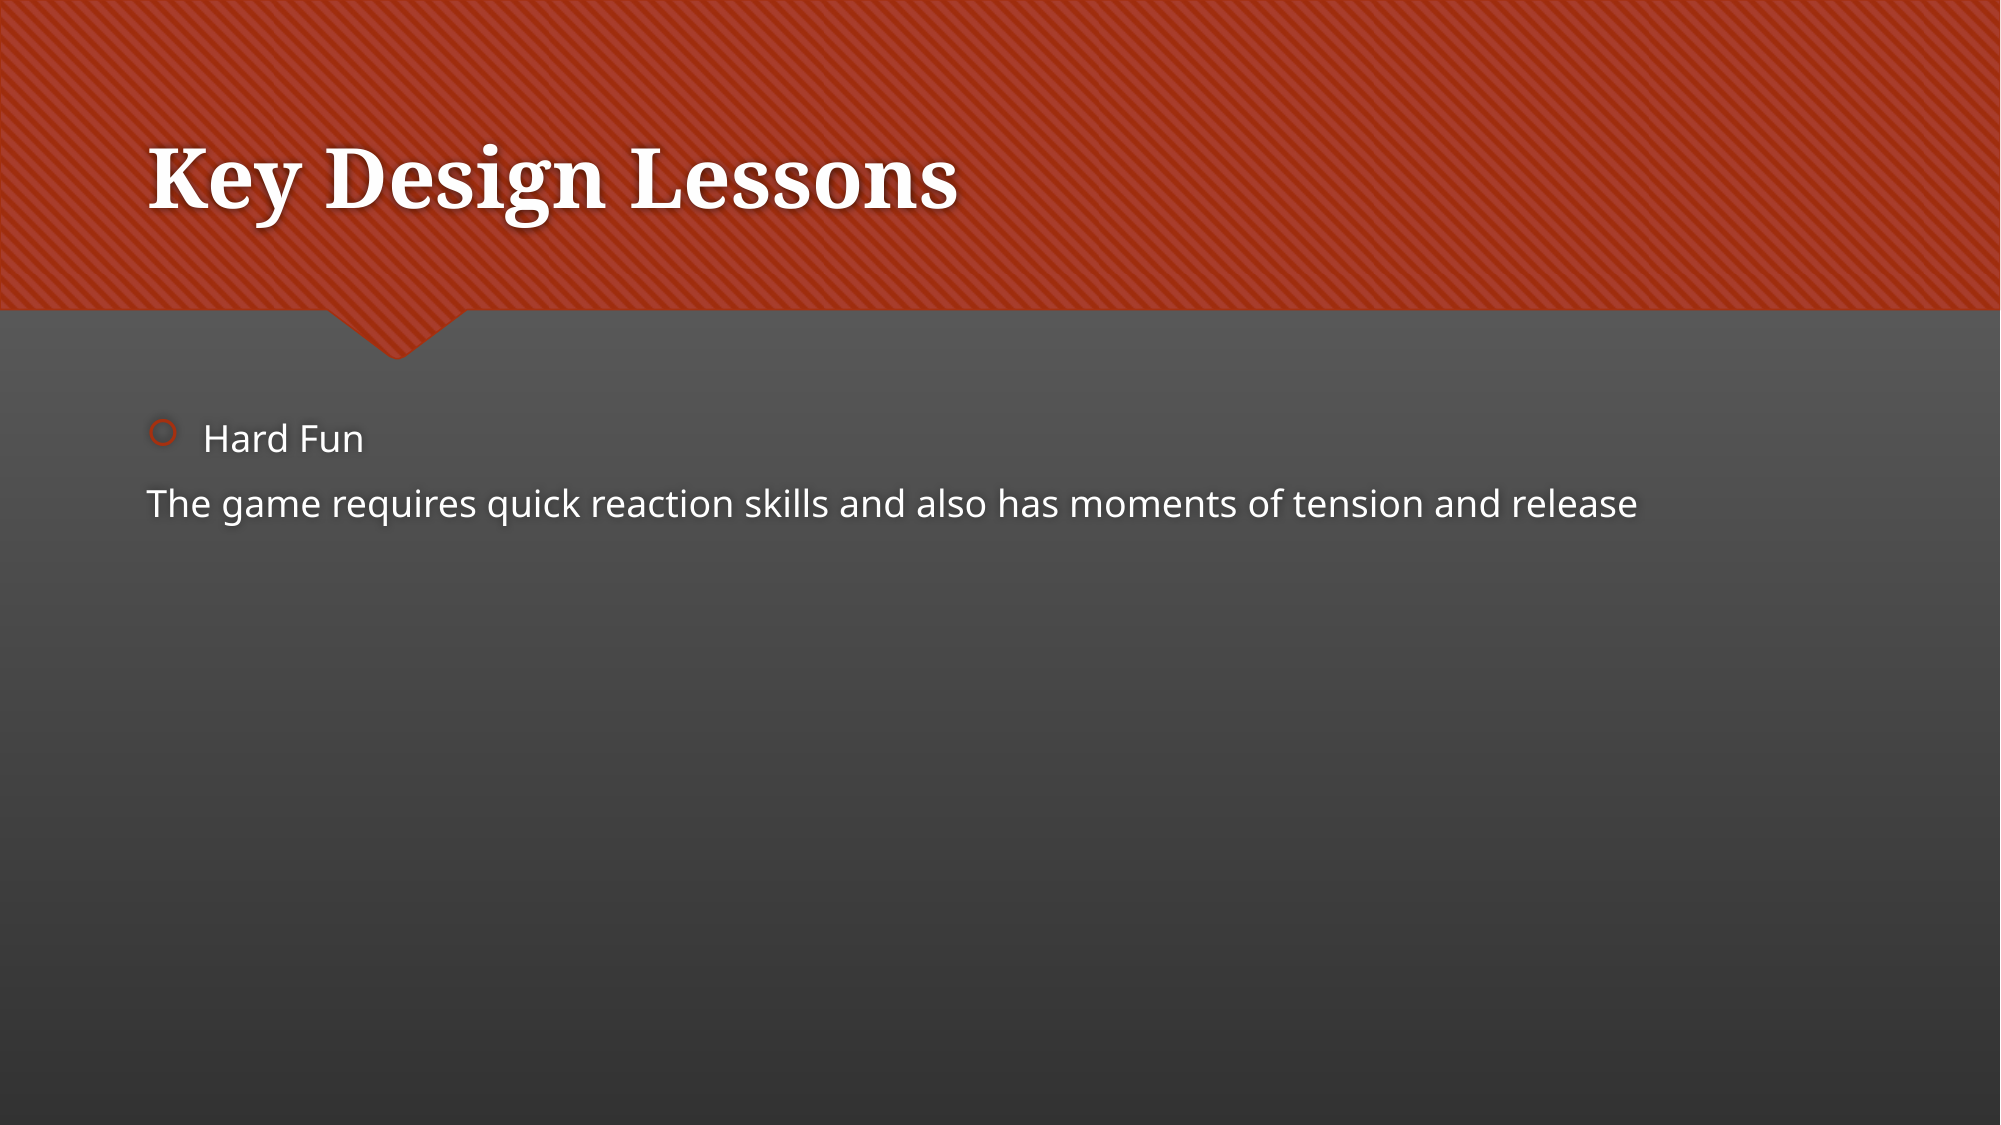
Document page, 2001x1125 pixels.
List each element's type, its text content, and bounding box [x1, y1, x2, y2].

list Hard Fun The game requires quick reaction skills and also has moments of tension and release [131, 377, 1863, 628]
title Key Design Lessons [132, 73, 1868, 233]
